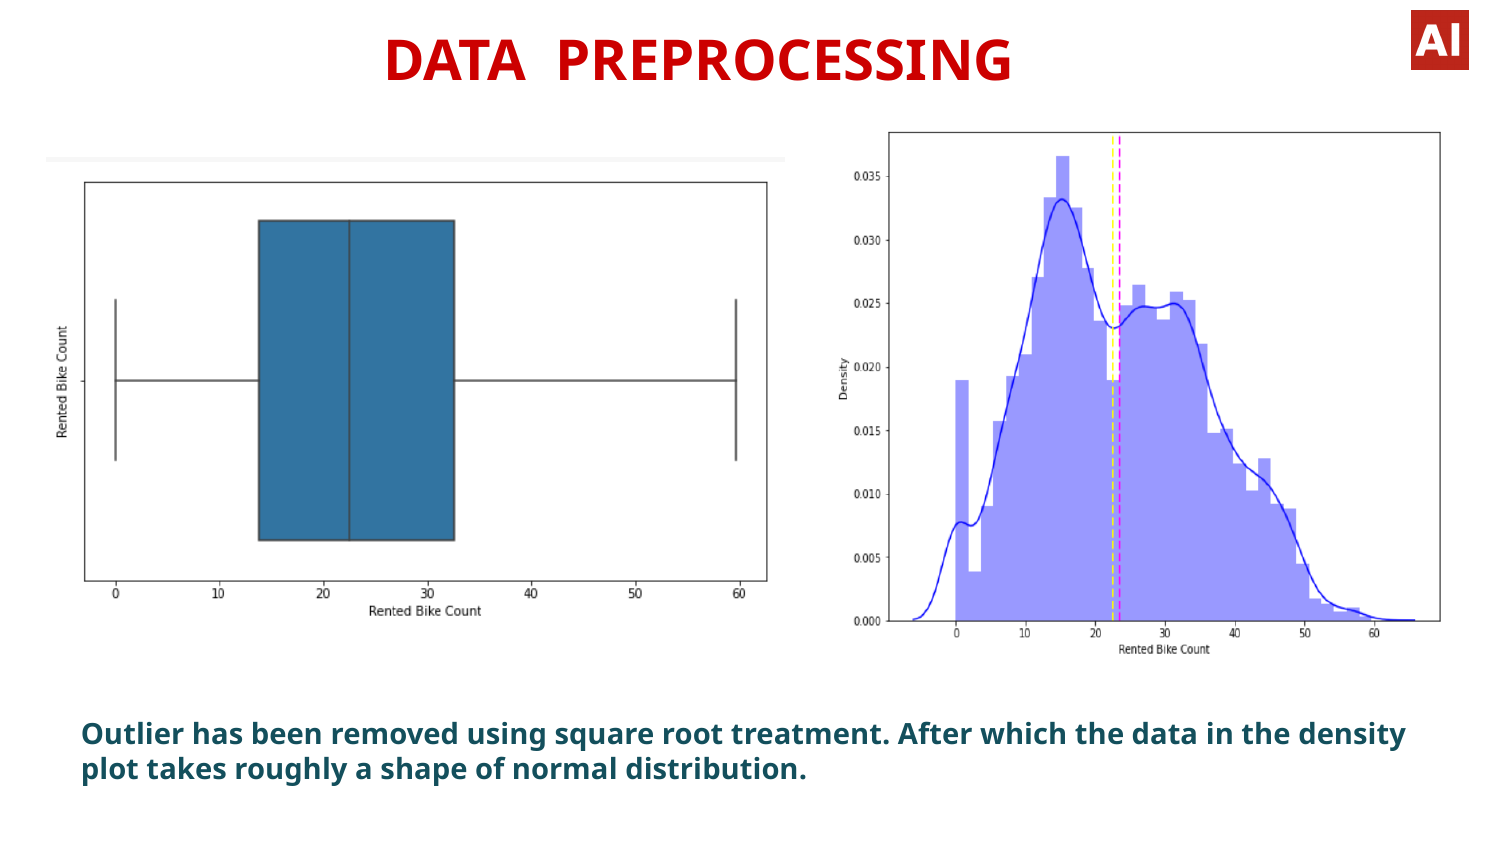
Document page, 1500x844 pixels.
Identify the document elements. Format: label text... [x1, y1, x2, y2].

title DATA PREPROCESSING [0, 8, 1398, 103]
picture [1411, 10, 1469, 70]
picture [820, 123, 1450, 663]
text_box Outlier has been removed using square root treatment. After which the data in the density plot takes roughly a shape of normal distribution. [65, 700, 1464, 801]
picture [45, 156, 785, 630]
